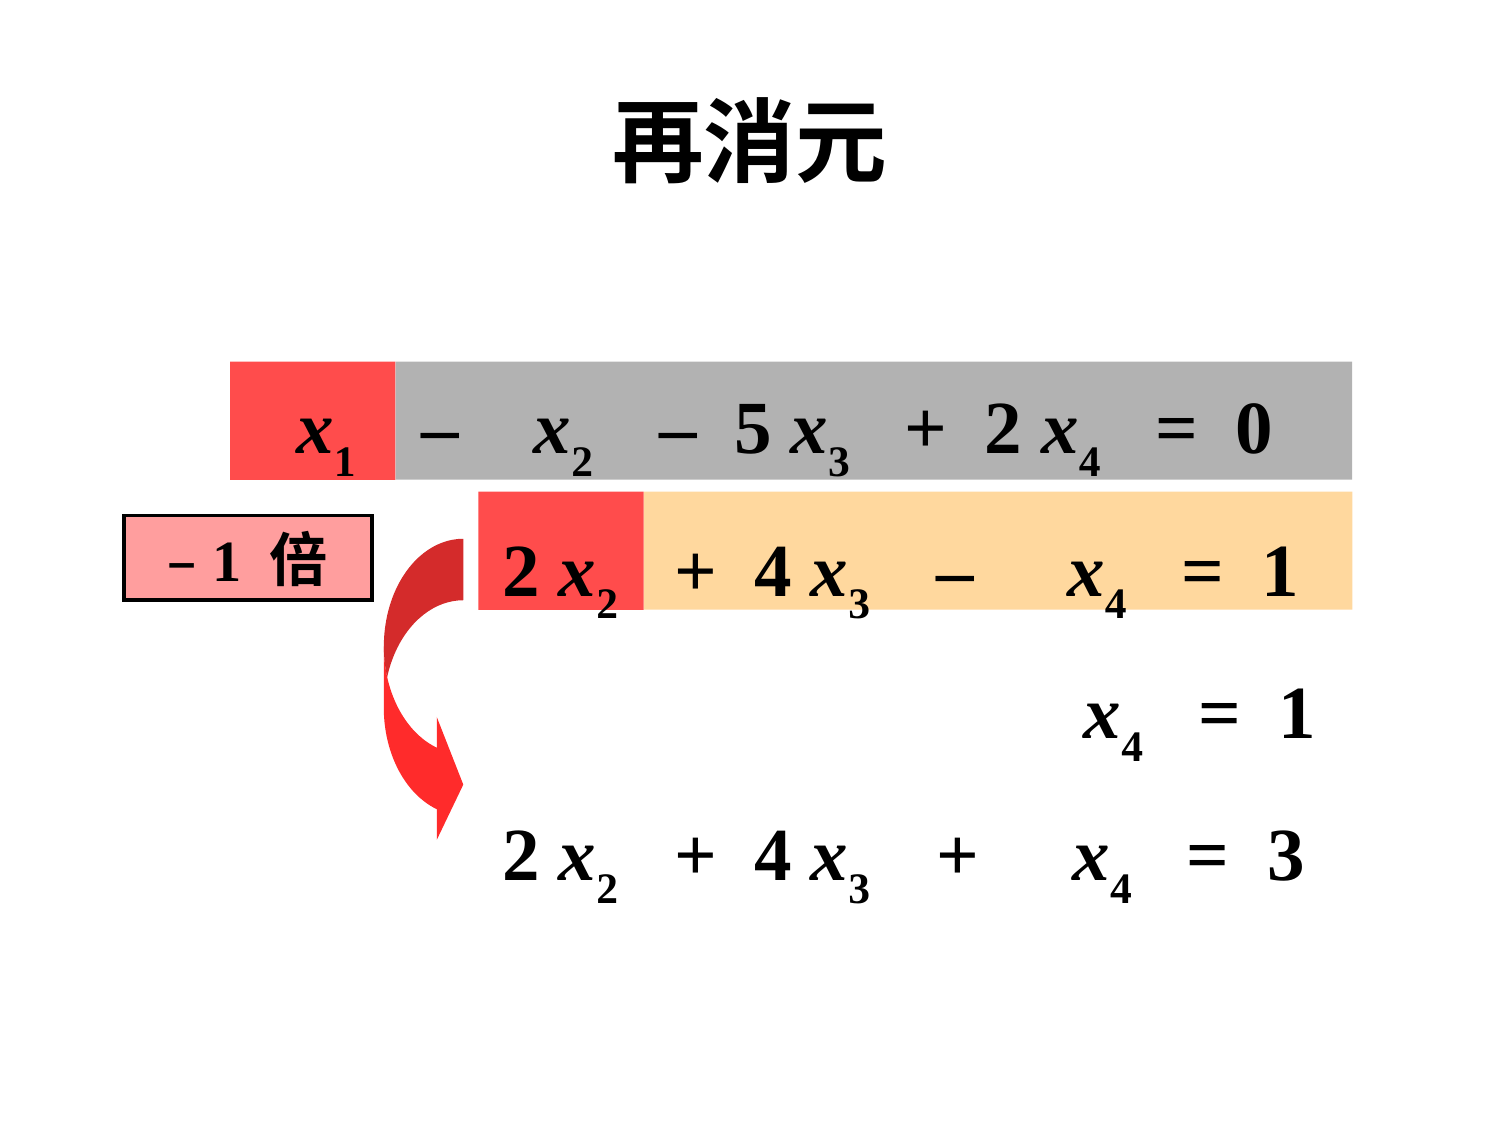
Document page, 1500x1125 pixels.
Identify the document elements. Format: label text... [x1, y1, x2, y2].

title 再消元 [75, 45, 1425, 233]
list x1 – x2 – 5 x3 + 2 x4 = 0 2 x2 + 4 x3 – x4 = 1 x4 = 1 2 x2 + 4 x3 + x4 = 3 [75, 350, 1425, 1005]
